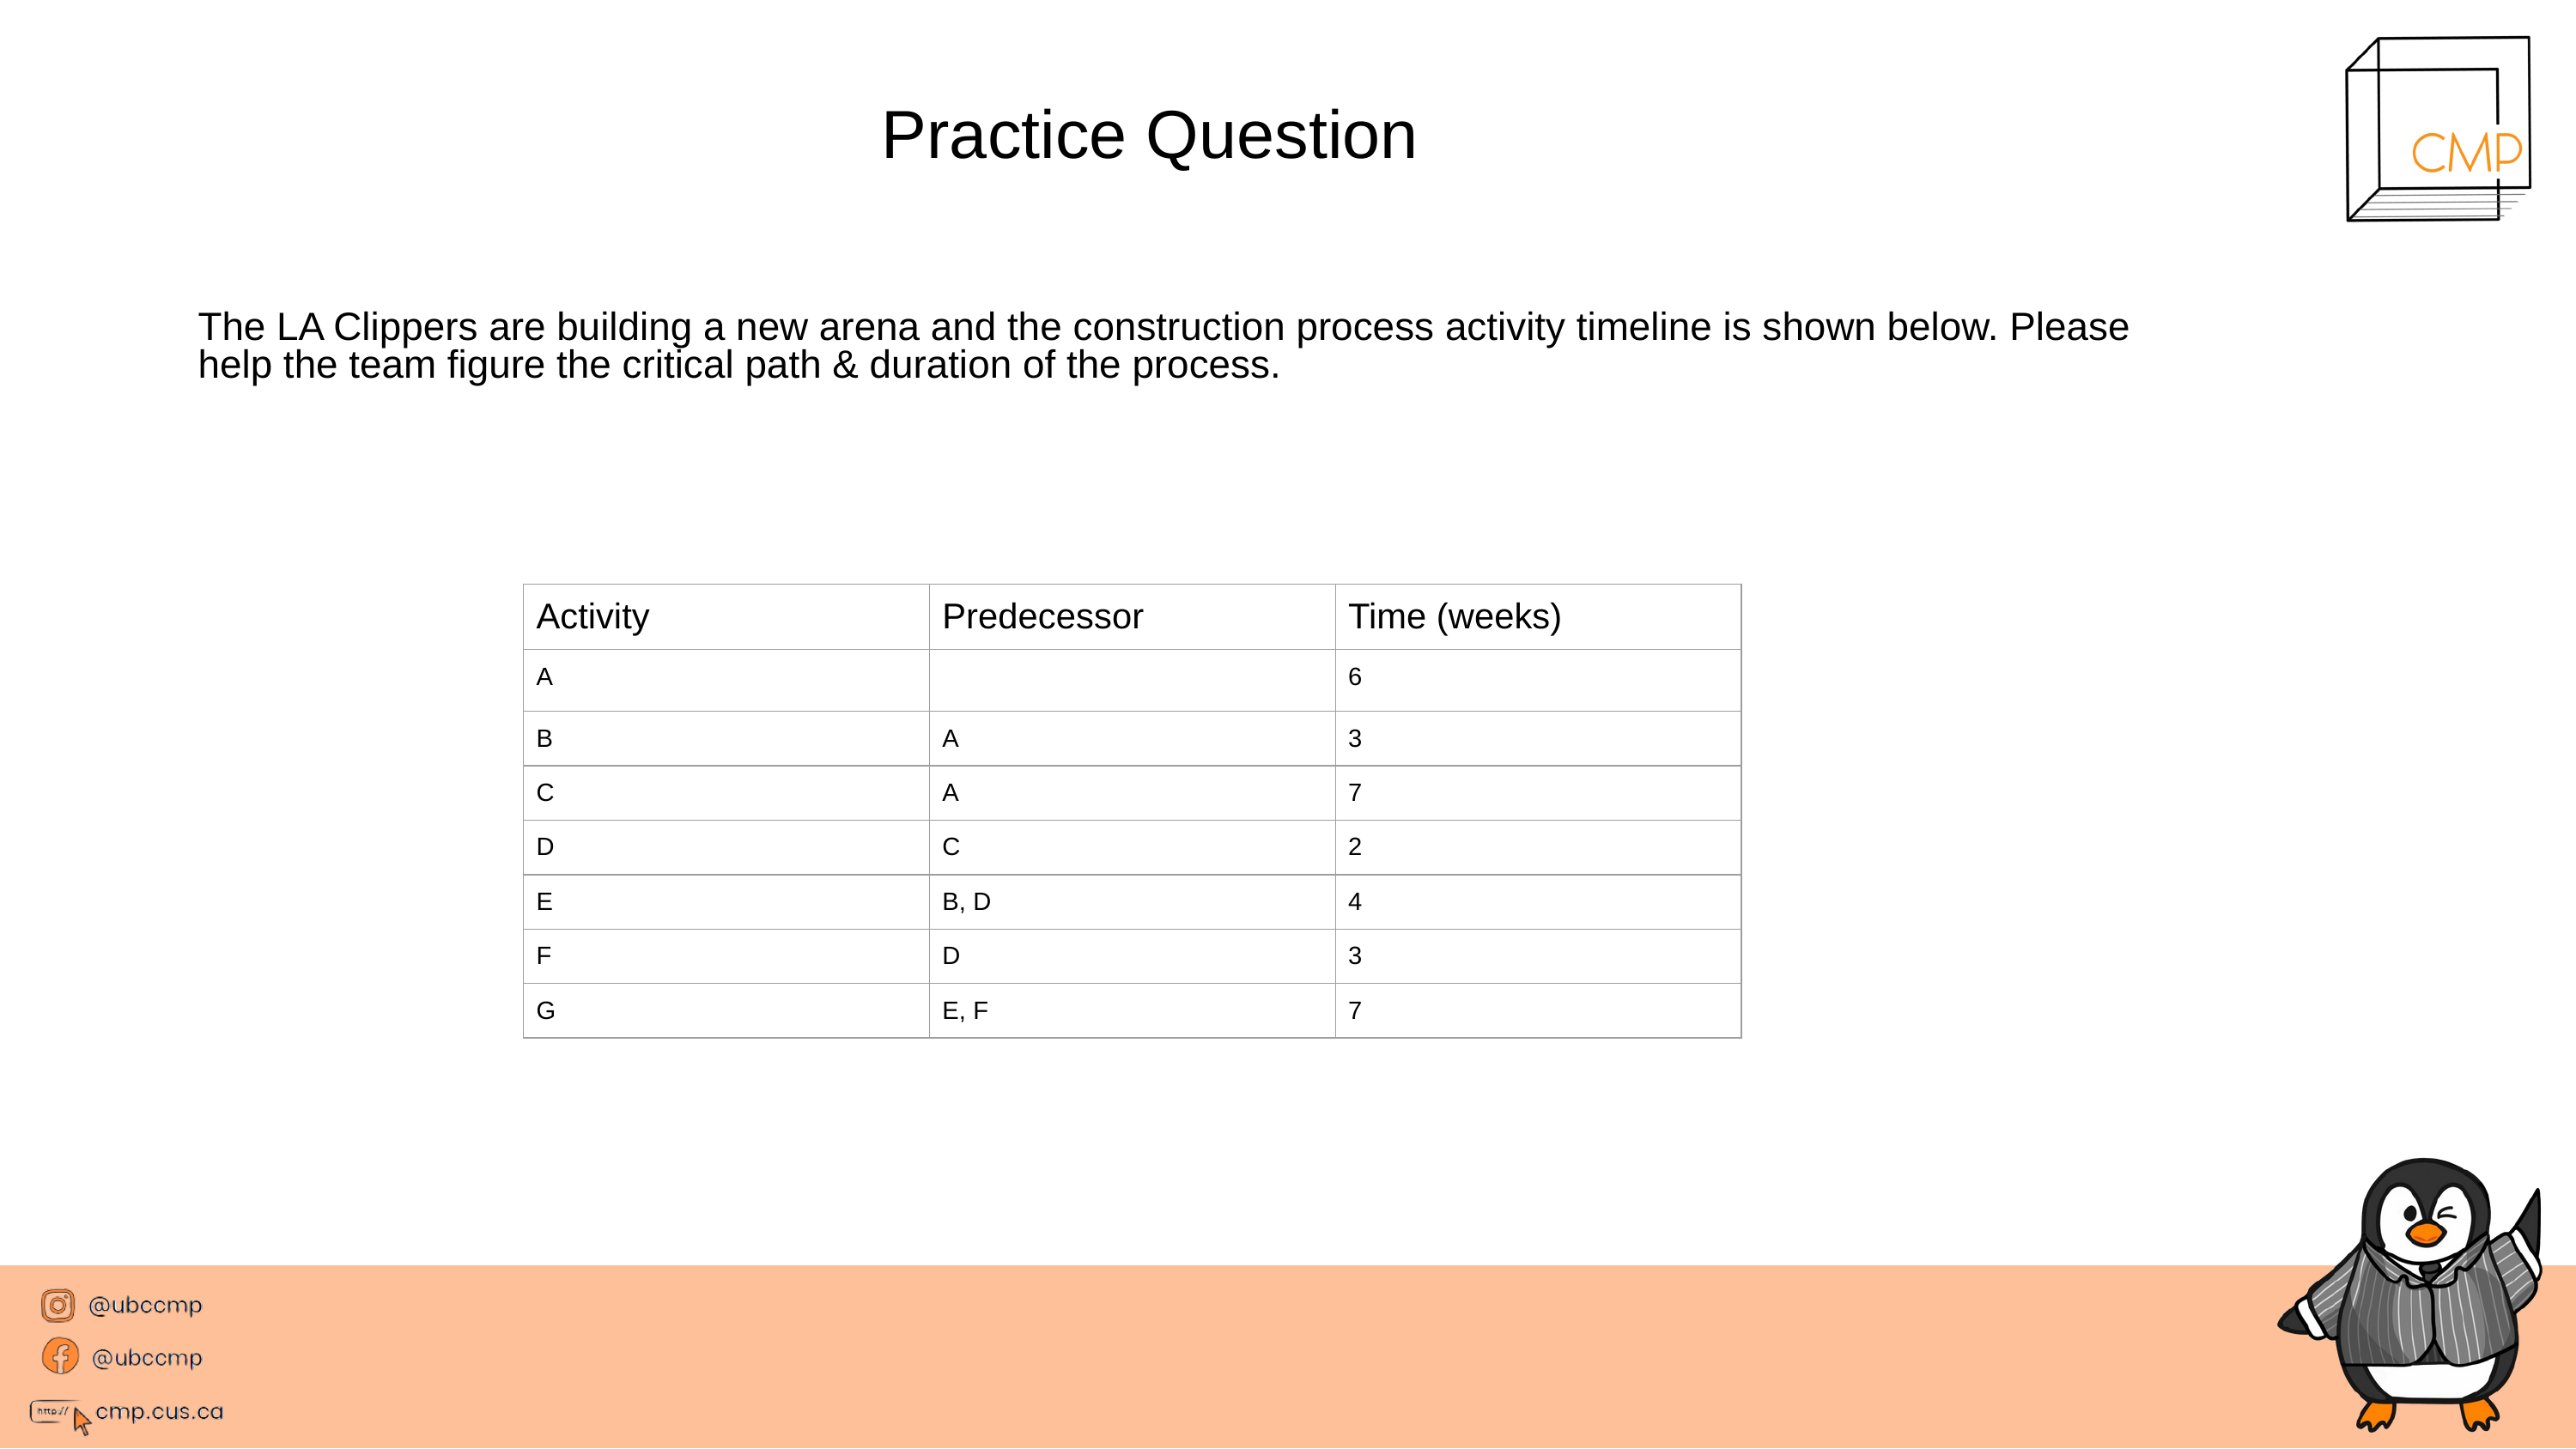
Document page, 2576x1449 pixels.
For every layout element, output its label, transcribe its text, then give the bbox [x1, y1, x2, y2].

table_cell G [524, 984, 929, 1037]
table_cell 3 [1336, 930, 1741, 983]
table_cell C [524, 767, 929, 820]
table_cell E, F [930, 984, 1335, 1037]
table_cell A [930, 767, 1335, 820]
table_cell 4 [1336, 876, 1741, 929]
table_cell 3 [1336, 712, 1741, 765]
picture [15, 1276, 258, 1442]
table_cell E [524, 876, 929, 929]
picture [2233, 0, 2576, 337]
table_cell B [524, 712, 929, 765]
table_cell 2 [1336, 821, 1741, 874]
table_cell A [930, 712, 1335, 765]
table_cell A [524, 650, 929, 711]
table_cell B, D [930, 876, 1335, 929]
list The LA Clippers are building a new arena and the construction process activity timeline is shown below. Please help the team figure the critical path & duration of the process. [185, 304, 2217, 1245]
table_cell C [930, 821, 1335, 874]
title Practice Question [570, 50, 1730, 212]
table_header Predecessor [930, 585, 1335, 649]
table_cell 7 [1336, 767, 1741, 820]
picture [2232, 1003, 2576, 1449]
table_cell 6 [1336, 650, 1741, 711]
table_header Activity [524, 585, 929, 649]
table_cell 7 [1336, 984, 1741, 1037]
table_header Time (weeks) [1336, 585, 1741, 649]
table_cell D [524, 821, 929, 874]
table_cell [930, 650, 1335, 711]
table_cell F [524, 930, 929, 983]
table_cell D [930, 930, 1335, 983]
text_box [0, 1245, 2227, 1449]
